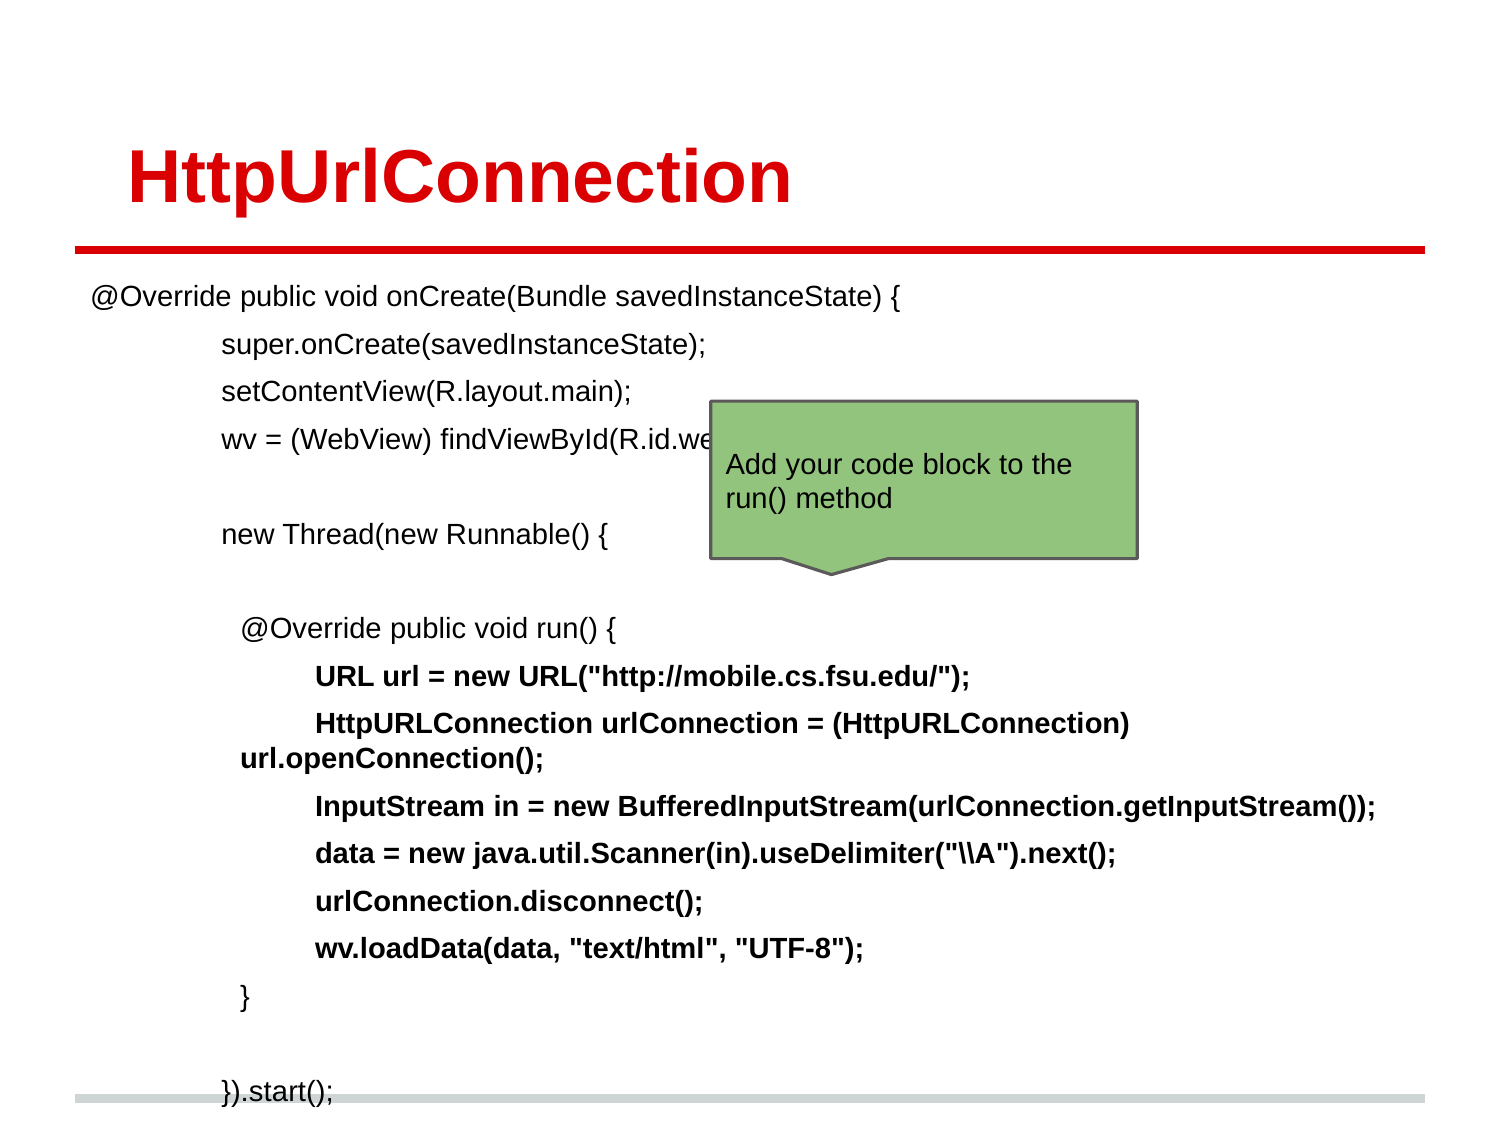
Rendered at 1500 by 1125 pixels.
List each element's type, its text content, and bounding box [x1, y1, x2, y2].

title HttpUrlConnection [75, 45, 1425, 233]
list @Override public void onCreate(Bundle savedInstanceState) { super.onCreate(savedInstanceState); setContentView(R.layout.main); wv = (WebView) findViewById(R.id.webView); new Thread(new Runnable() { @Override public void run() { URL url = new URL("http://mobile.cs.fsu.edu/"); HttpURLConnection urlConnection = (HttpURLConnection) url.openConnection(); InputStream in = new BufferedInputStream(urlConnection.getInputStream()); data = new java.util.Scanner(in).useDelimiter("\\A").next(); urlConnection.disconnect(); wv.loadData(data, "text/html", "UTF-8"); } }).start(); } [75, 262, 1425, 1078]
text_box Add your code block to the run() method [710, 401, 1138, 575]
